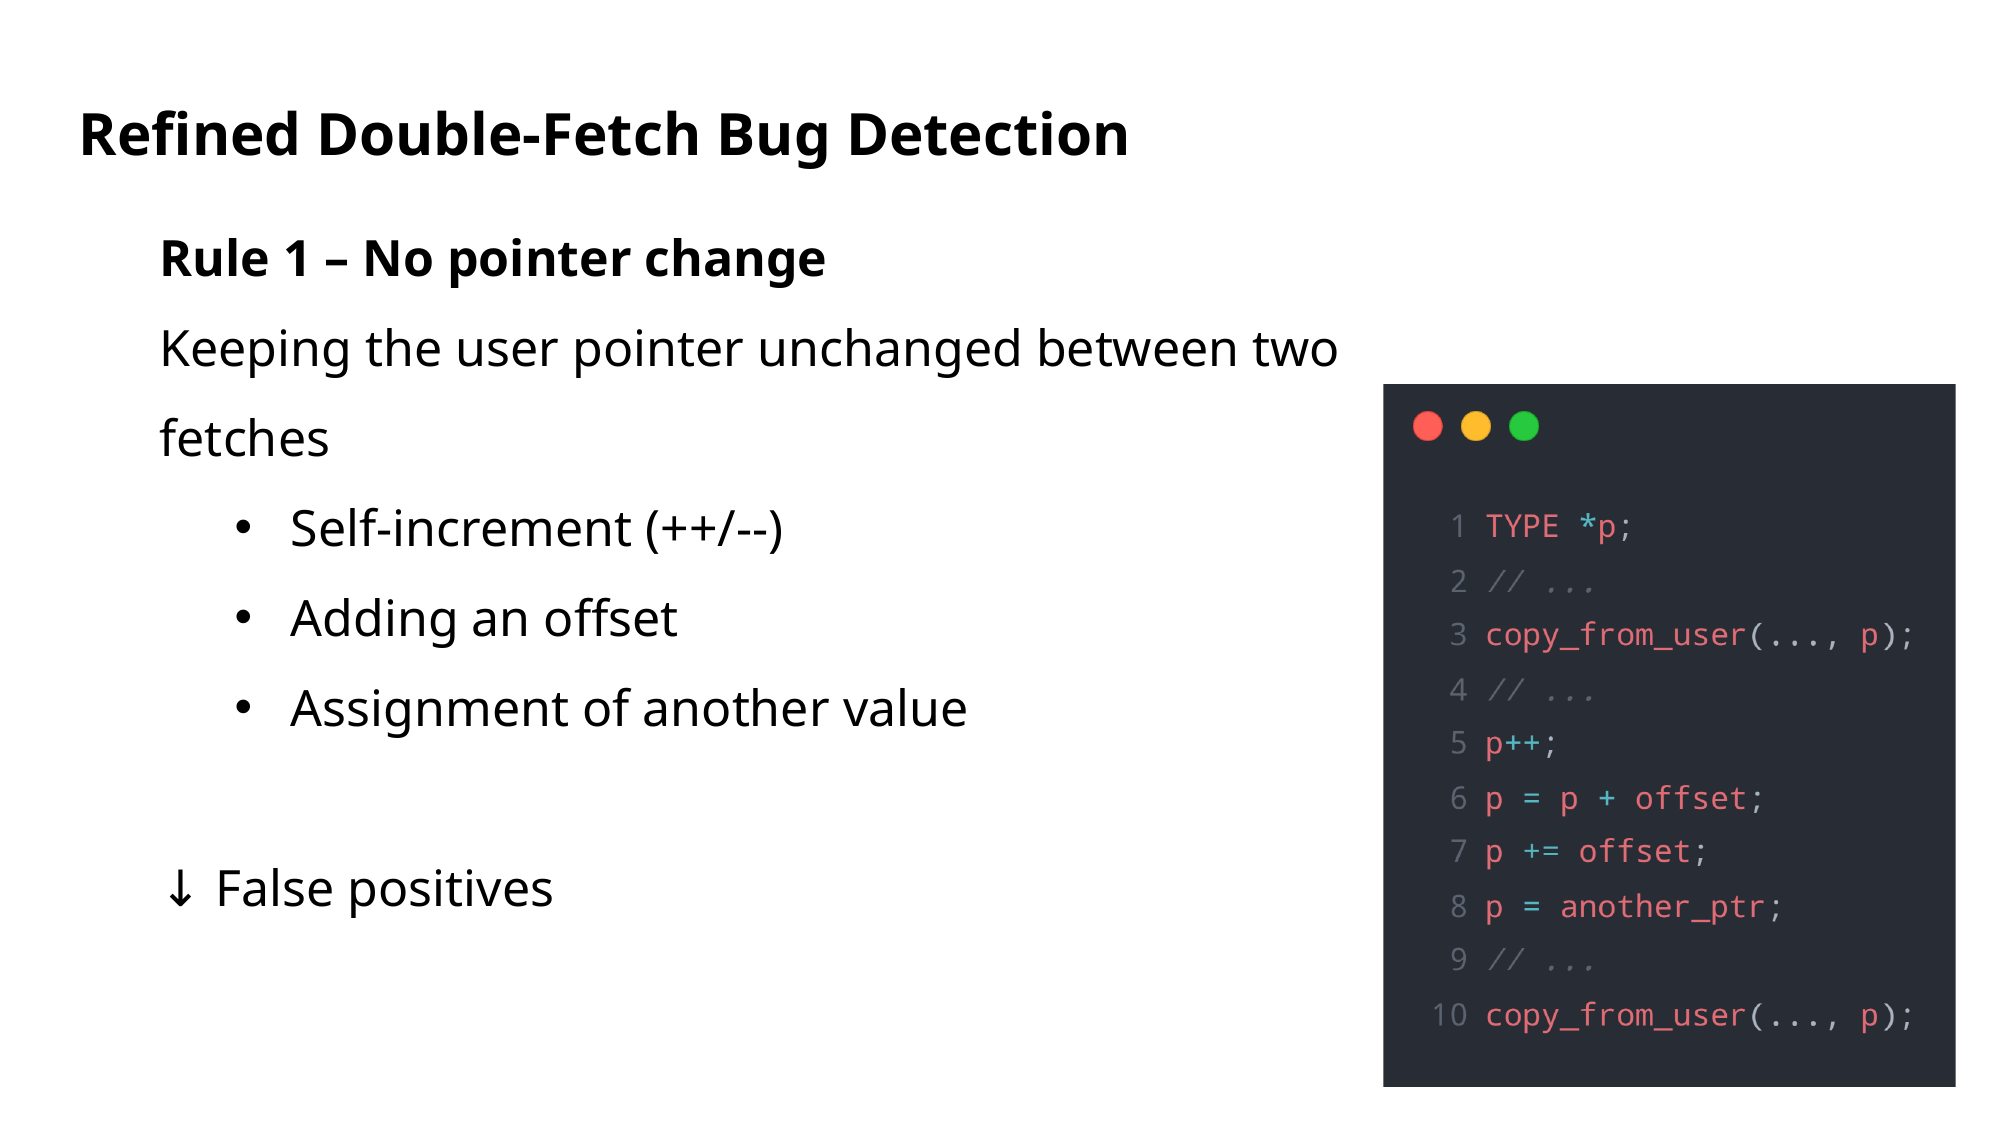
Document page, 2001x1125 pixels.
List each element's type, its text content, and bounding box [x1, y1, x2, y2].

picture [1383, 384, 1956, 1087]
text_box Rule 1 – No pointer change Keeping the user pointer unchanged between two fetches Self-increment (++/--) Adding an offset Assignment of another value False positives [144, 189, 1521, 924]
text_box Refined Double-Fetch Bug Detection [63, 54, 1937, 175]
